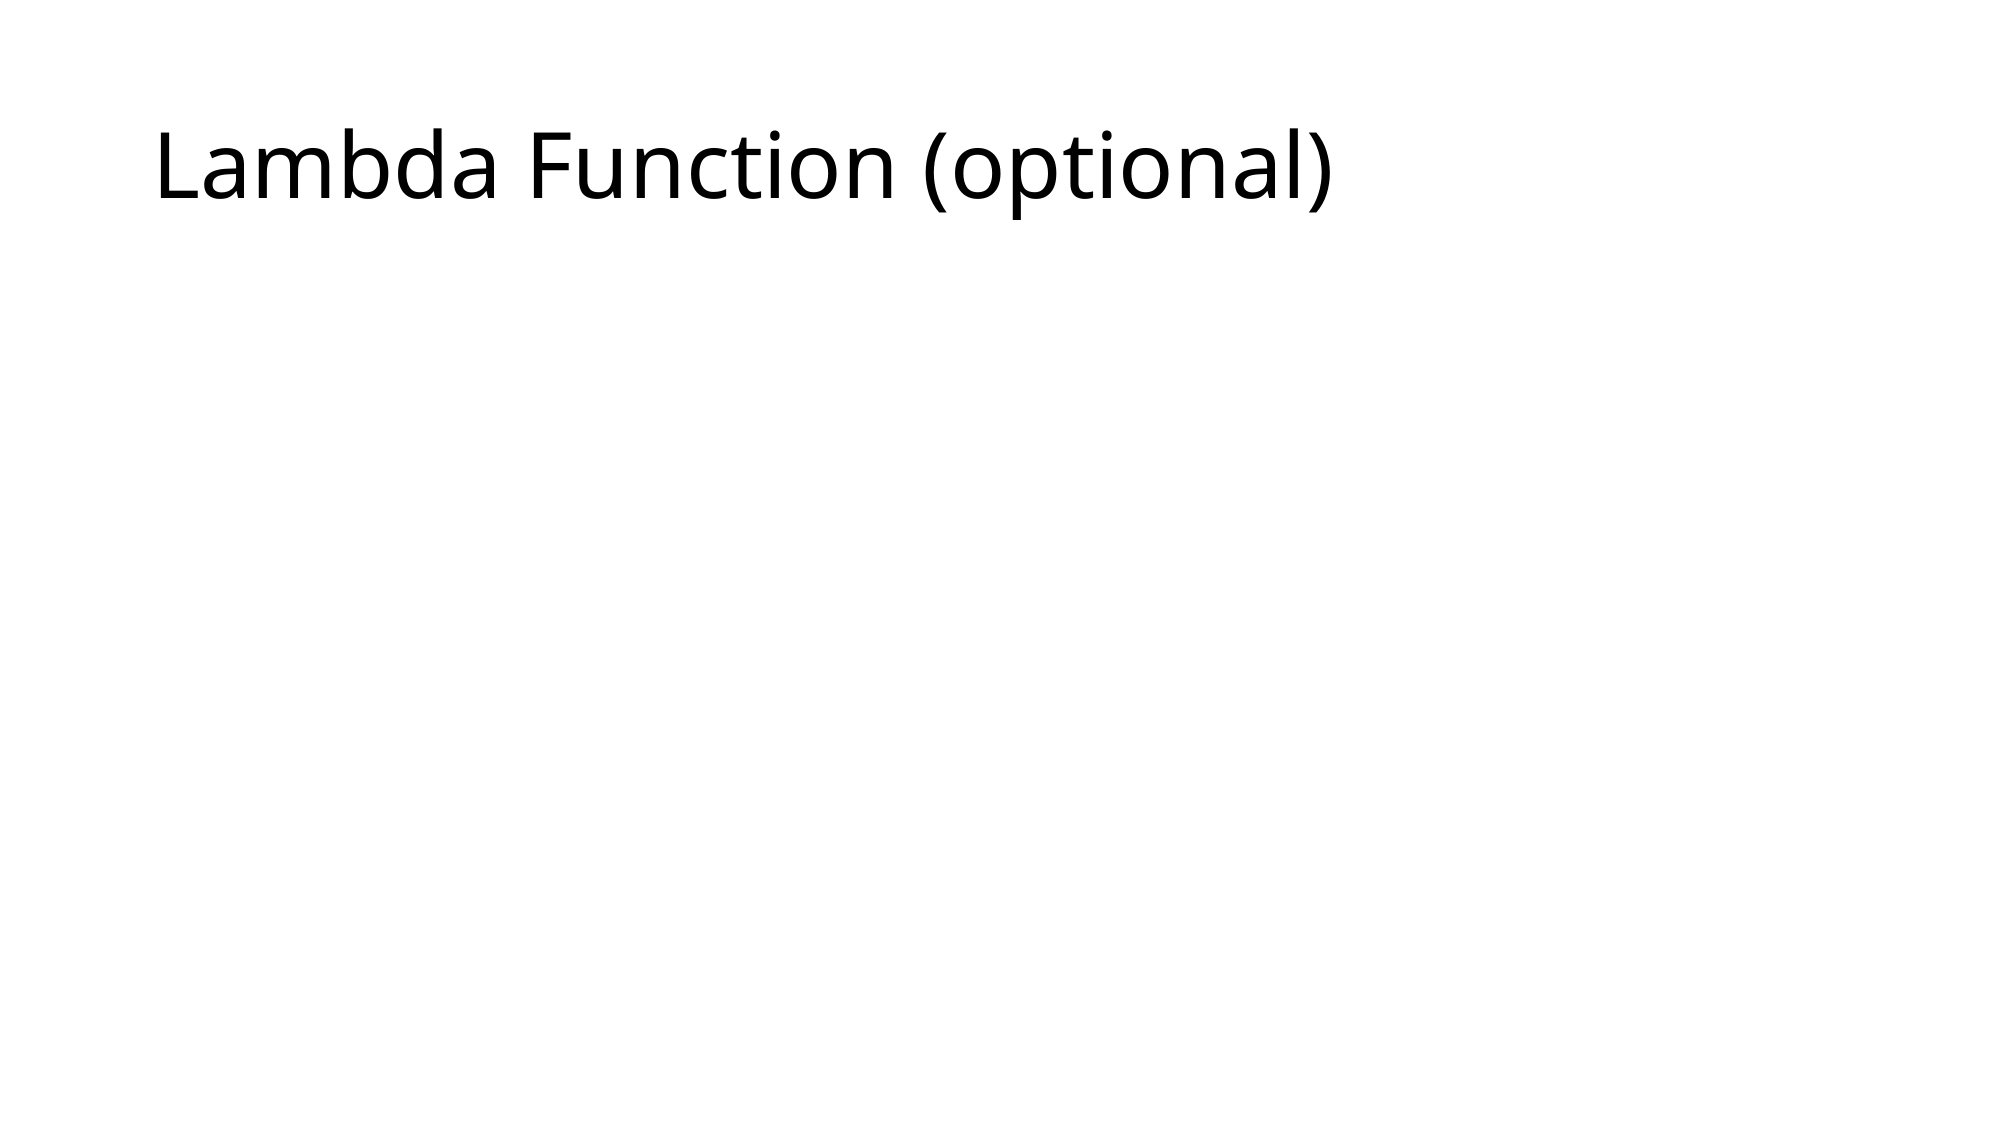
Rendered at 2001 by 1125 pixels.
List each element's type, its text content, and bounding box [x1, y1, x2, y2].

title Lambda Function (optional) [137, 59, 1863, 278]
